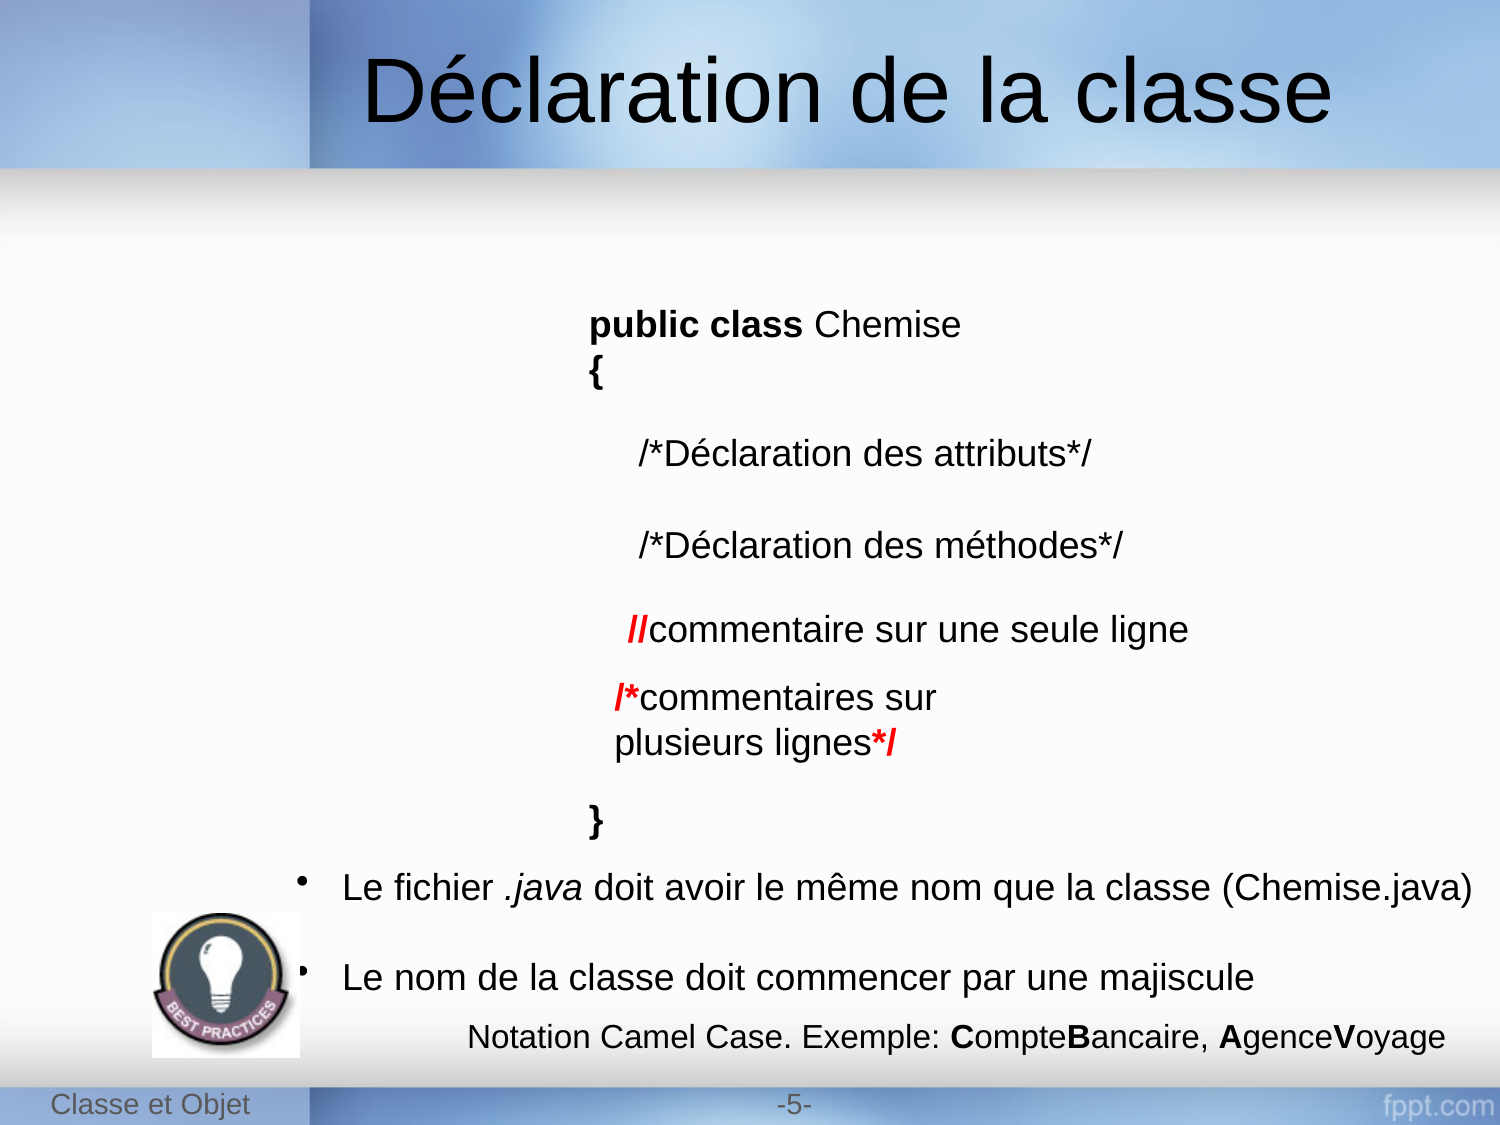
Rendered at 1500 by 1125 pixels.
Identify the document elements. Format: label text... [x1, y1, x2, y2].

text_box Déclaration de la classe [173, 23, 1500, 176]
text_box public class Chemise { } [574, 292, 1128, 848]
picture [0, 0, 1500, 1125]
text_box Le fichier .java doit avoir le même nom que la classe (Chemise.java) Le nom de la classe doit commencer par une majiscule [281, 855, 1500, 1006]
text_box Classe et Objet [35, 1078, 266, 1125]
text_box /*commentaires sur plusieurs lignes*/ [599, 665, 963, 771]
text_box Notation Camel Case. Exemple: CompteBancaire, AgenceVoyage [452, 1008, 1462, 1063]
text_box //commentaire sur une seule ligne [612, 597, 1204, 658]
text_box /*Déclaration des attributs*/ [623, 421, 1108, 482]
text_box -5- [761, 1078, 828, 1125]
text_box /*Déclaration des méthodes*/ [624, 513, 1139, 574]
